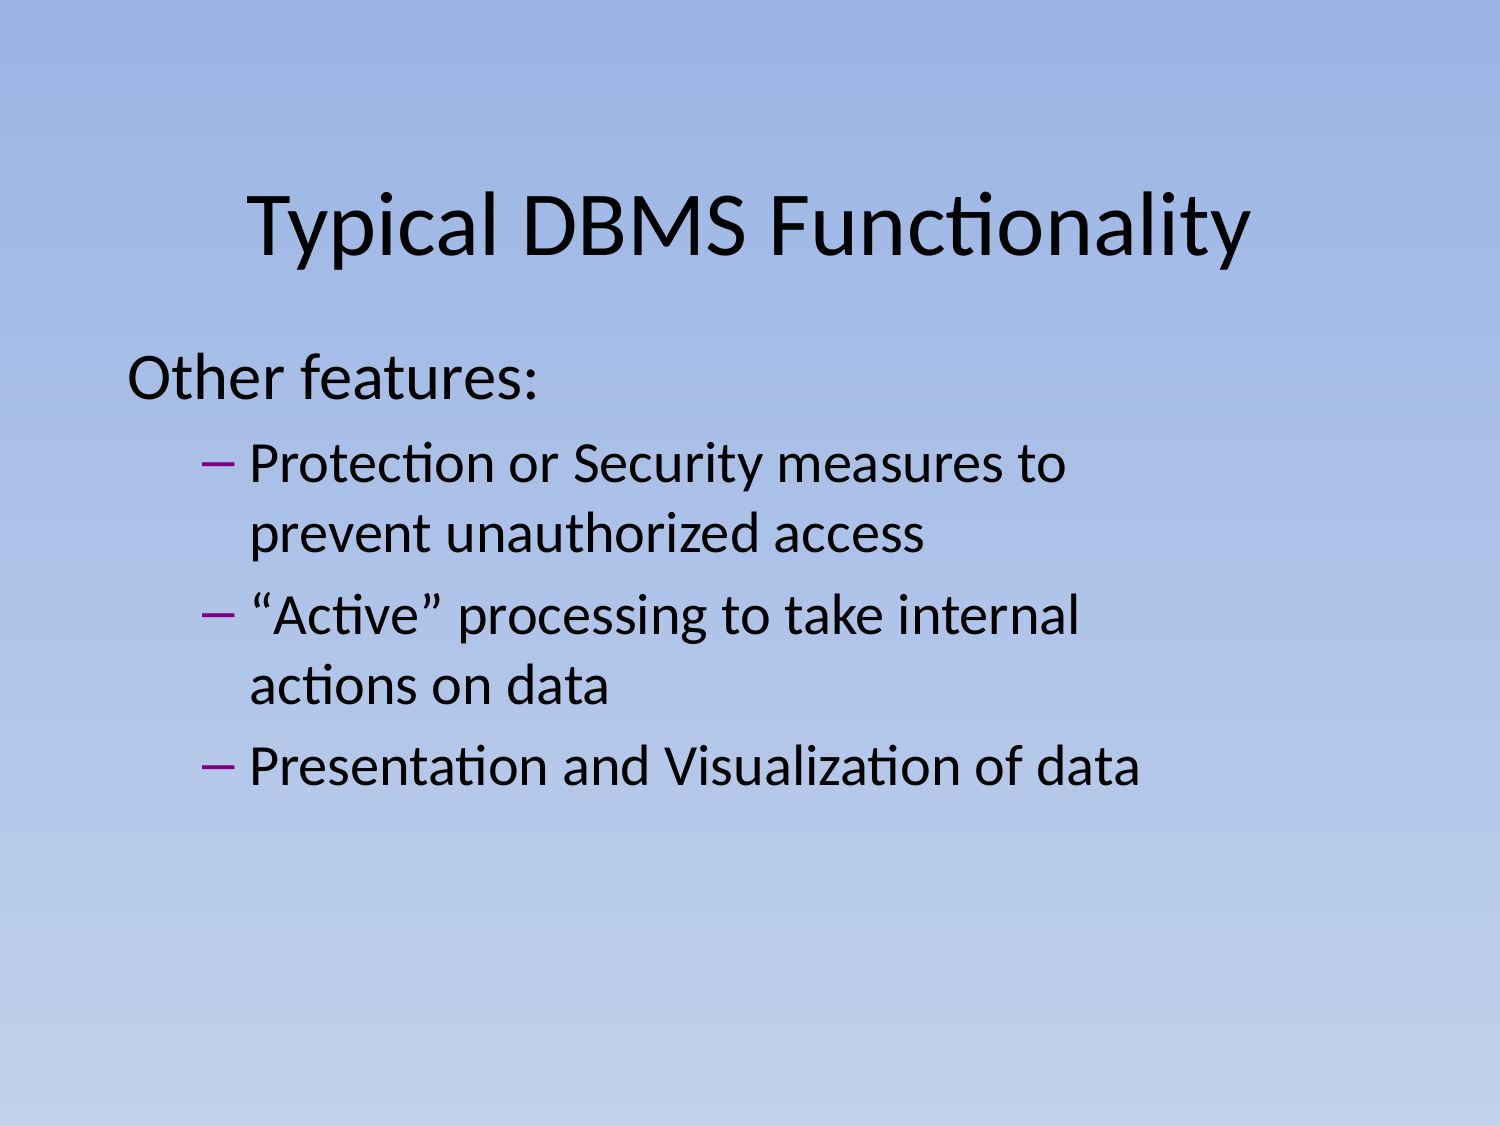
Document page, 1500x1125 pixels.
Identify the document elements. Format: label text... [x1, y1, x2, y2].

title Typical DBMS Functionality [75, 125, 1425, 313]
list Other features: Protection or Security measures to prevent unauthorized access “Active” processing to take internal actions on data Presentation and Visualization of data [112, 324, 1221, 1000]
